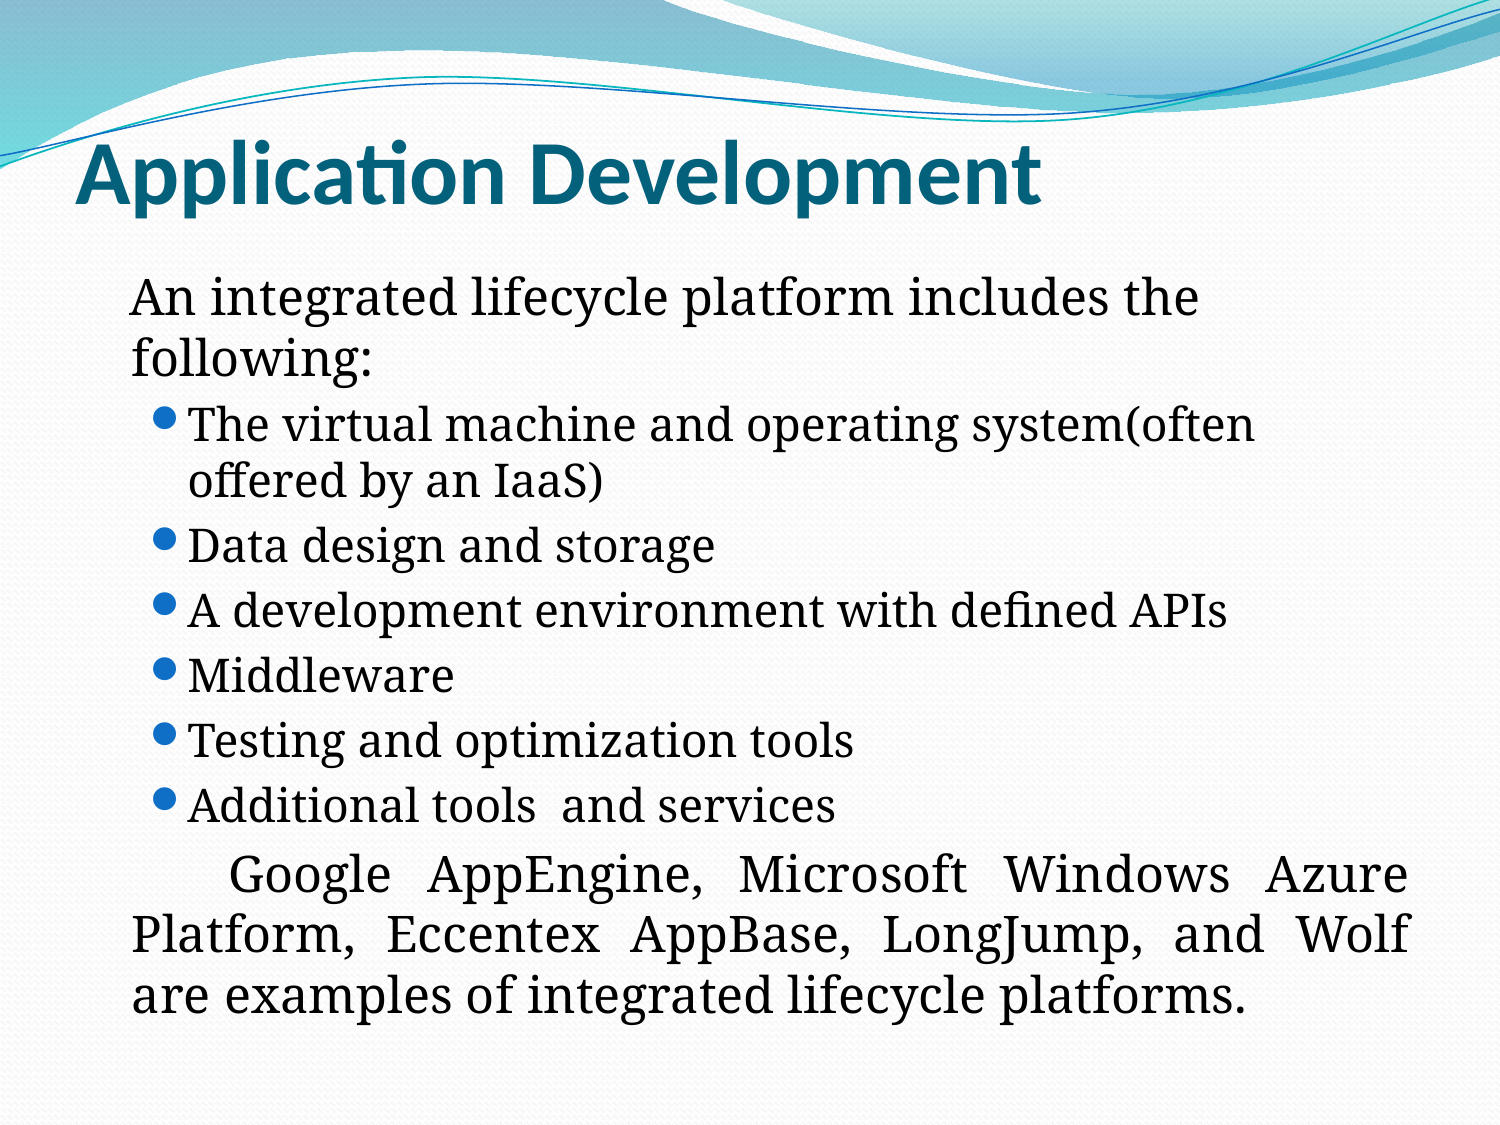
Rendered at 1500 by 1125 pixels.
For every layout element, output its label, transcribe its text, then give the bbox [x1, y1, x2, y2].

list An integrated lifecycle platform includes the following: The virtual machine and operating system(often offered by an IaaS) Data design and storage A development environment with defined APIs Middleware Testing and optimization tools Additional tools and services Google AppEngine, Microsoft Windows Azure Platform, Eccentex AppBase, LongJump, and Wolf are examples of integrated lifecycle platforms. [75, 257, 1425, 1038]
title Application Development [75, 115, 1425, 223]
